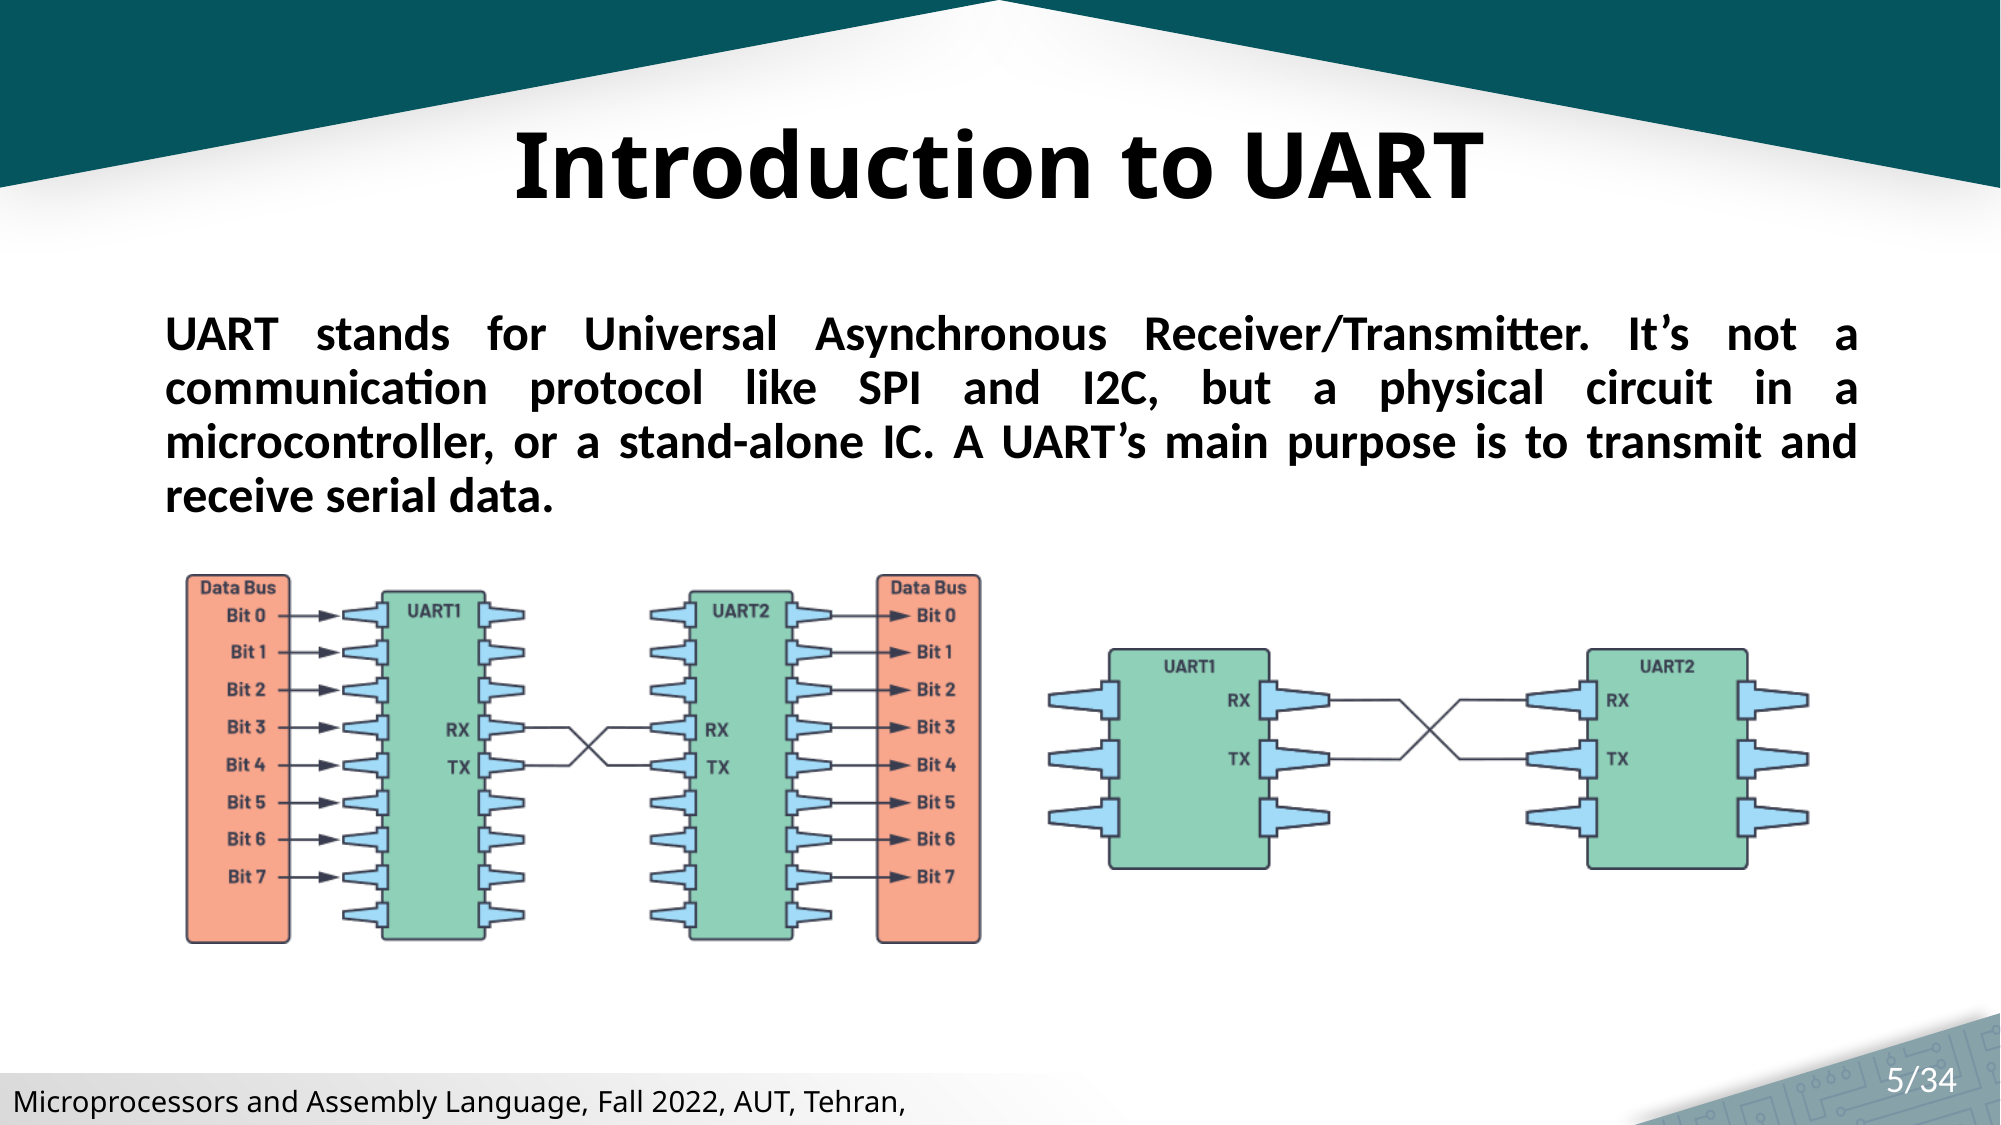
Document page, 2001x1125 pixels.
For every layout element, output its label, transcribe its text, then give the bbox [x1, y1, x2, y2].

slide_number 5/34 [1522, 1047, 1973, 1108]
picture [1047, 648, 1810, 870]
picture [185, 574, 982, 944]
list UART stands for Universal Asynchronous Receiver/Transmitter. It’s not a communication protocol like SPI and I2C, but a physical circuit in a microcontroller, or a stand-alone IC. A UART’s main purpose is to transmit and receive serial data. [150, 299, 1875, 1014]
title Introduction to UART [137, 59, 1863, 278]
